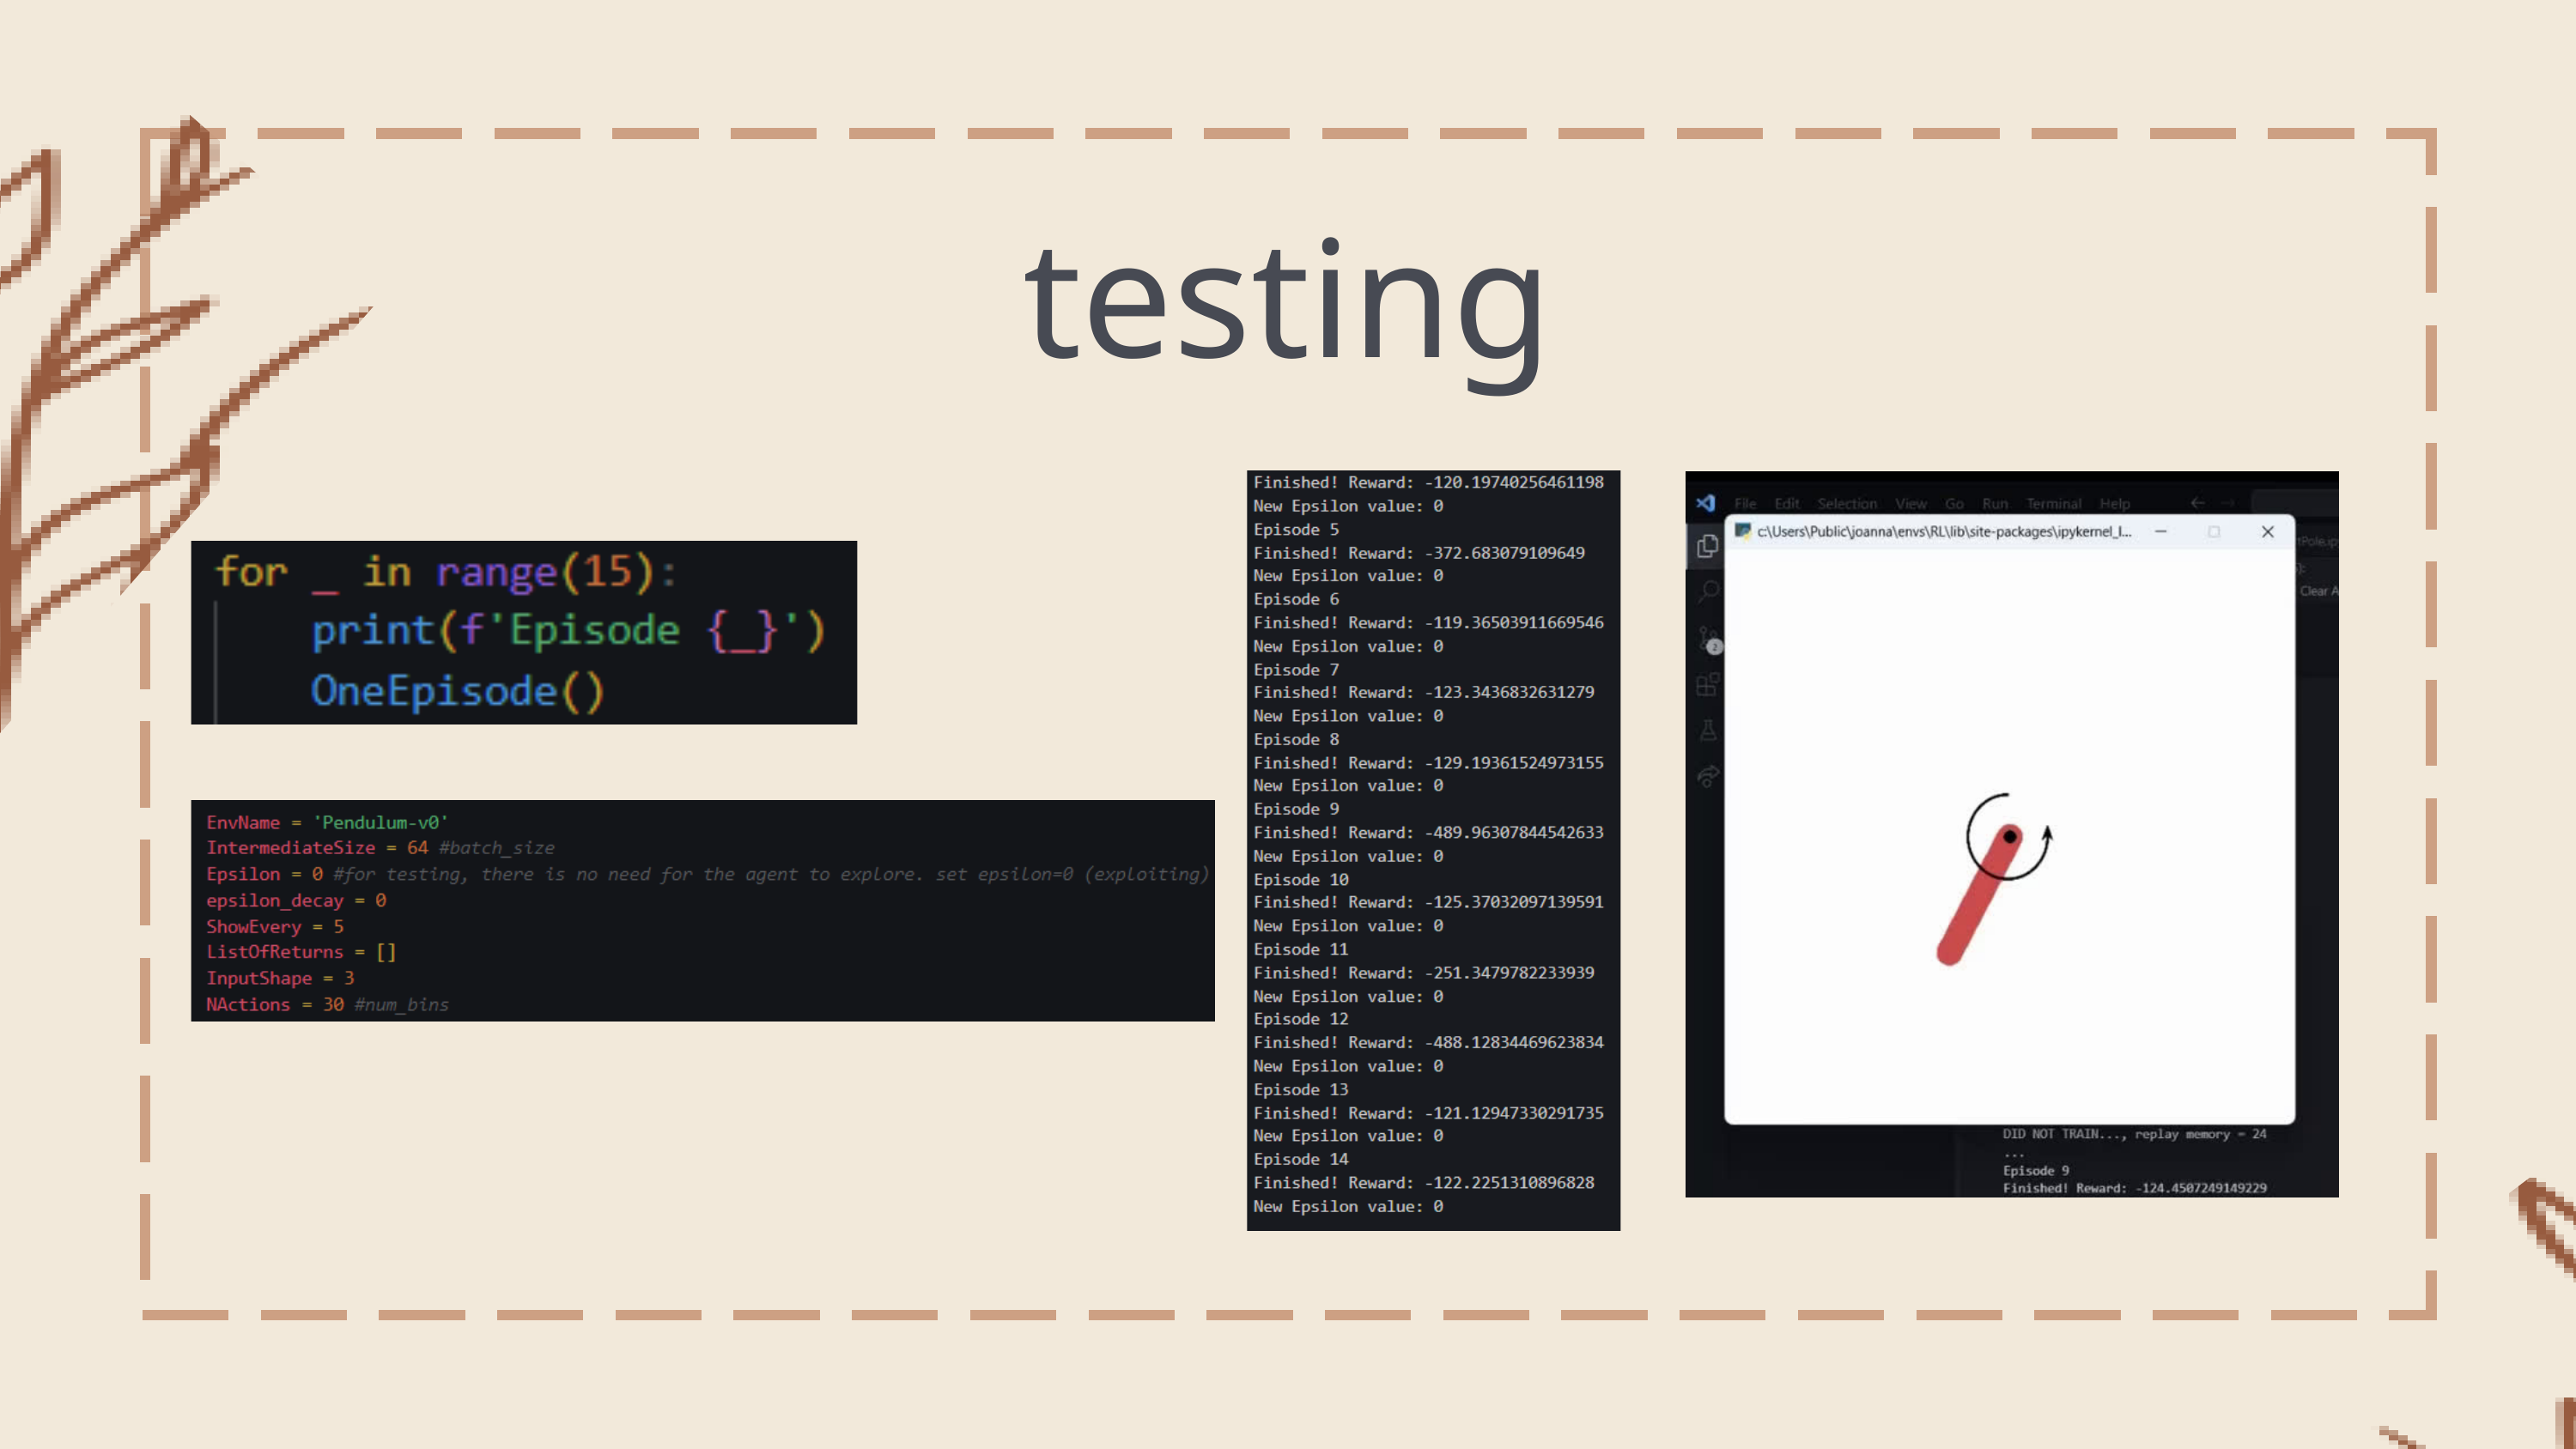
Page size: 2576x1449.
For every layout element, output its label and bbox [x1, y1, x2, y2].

text_box [144, 133, 2432, 1316]
text_box [0, 0, 208, 734]
text_box [2306, 1159, 2576, 1449]
text_box [1685, 470, 2340, 1198]
